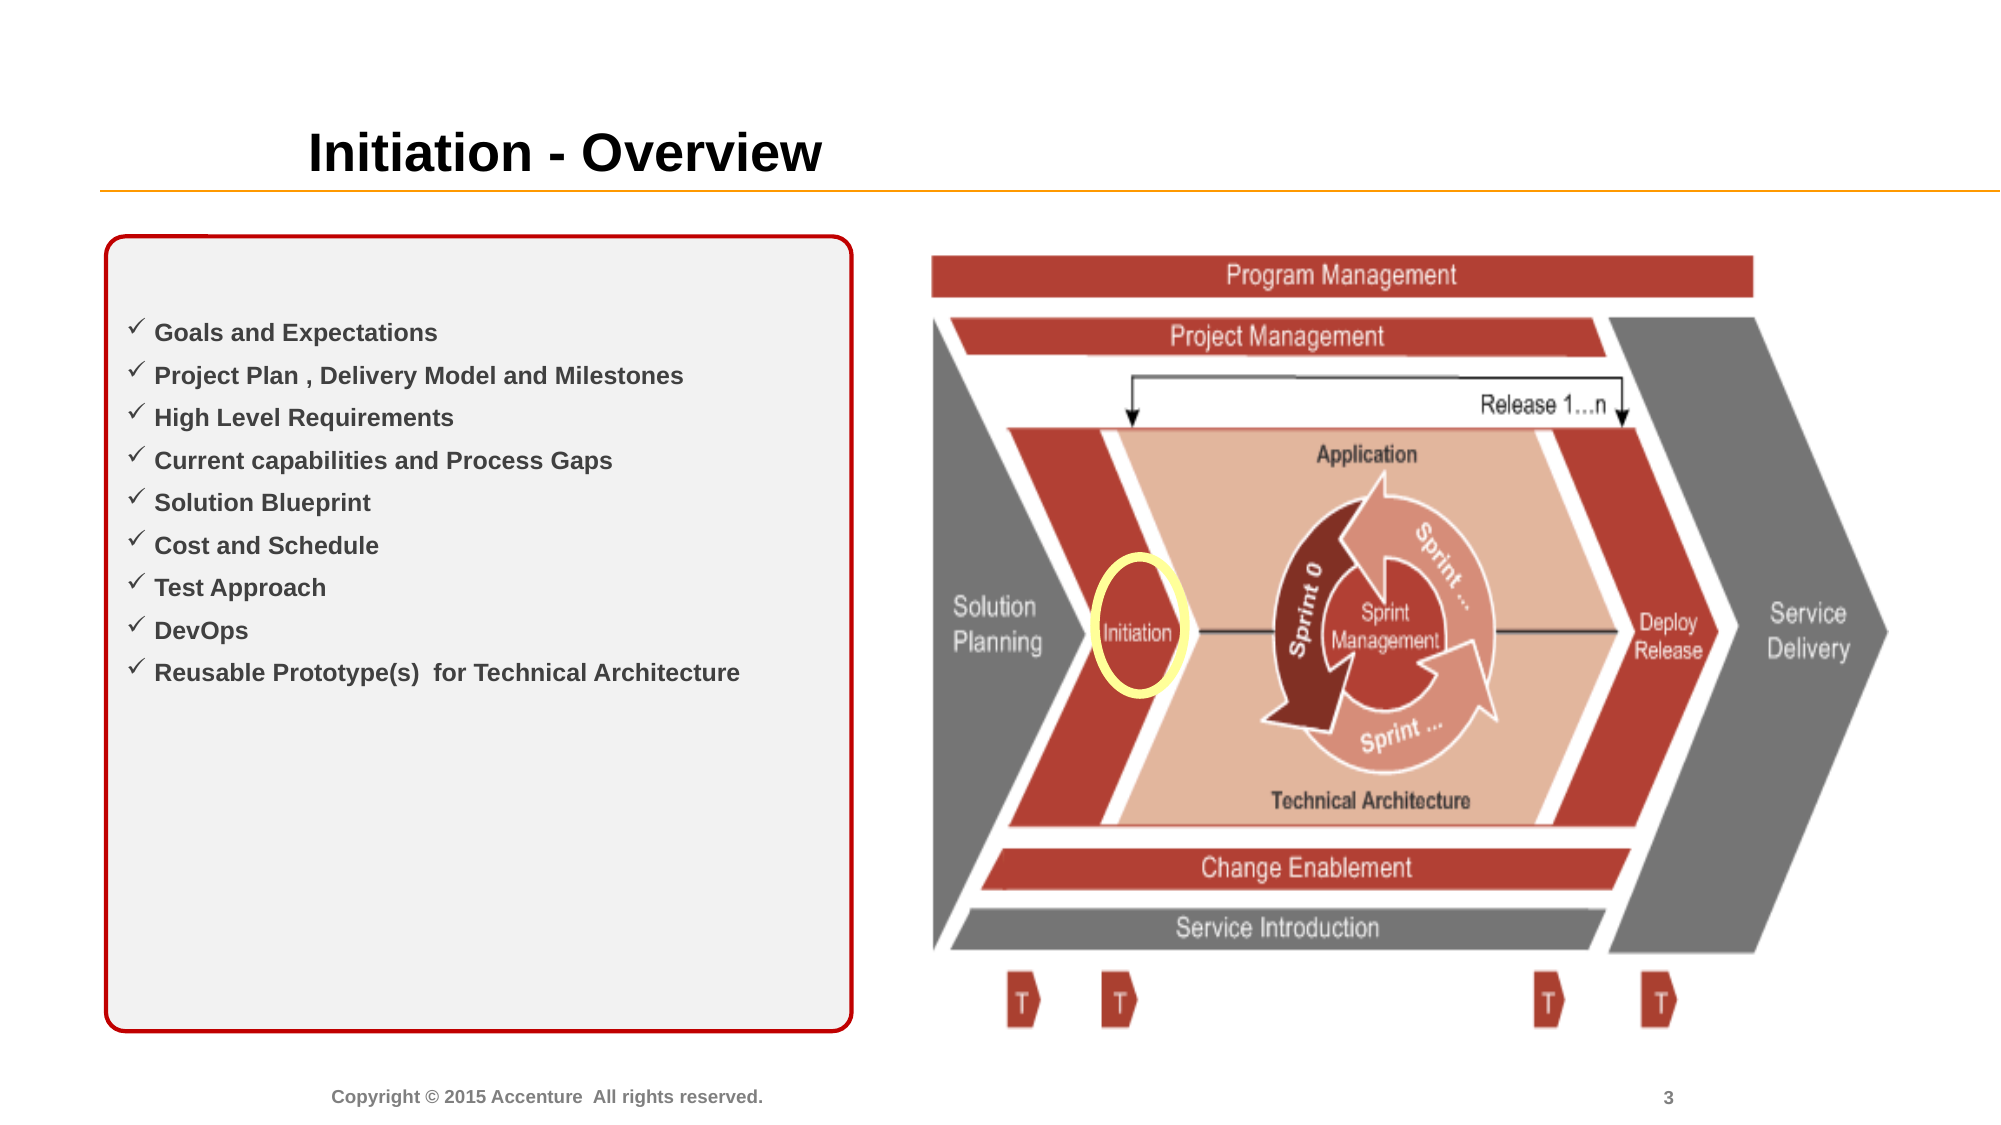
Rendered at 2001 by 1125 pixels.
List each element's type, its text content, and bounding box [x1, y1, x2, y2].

text_box 3 [1585, 1076, 1674, 1117]
text_box Copyright © 2015 Accenture All rights reserved. [293, 1077, 816, 1116]
text_box Goals and Expectations Project Plan , Delivery Model and Milestones High Level Requirements Current capabilities and Process Gaps Solution Blueprint Cost and Schedule Test Approach DevOps Reusable Prototype(s) for Technical Architecture [103, 234, 854, 1034]
picture [929, 254, 1889, 1032]
title Initiation - Overview [308, 53, 1655, 183]
